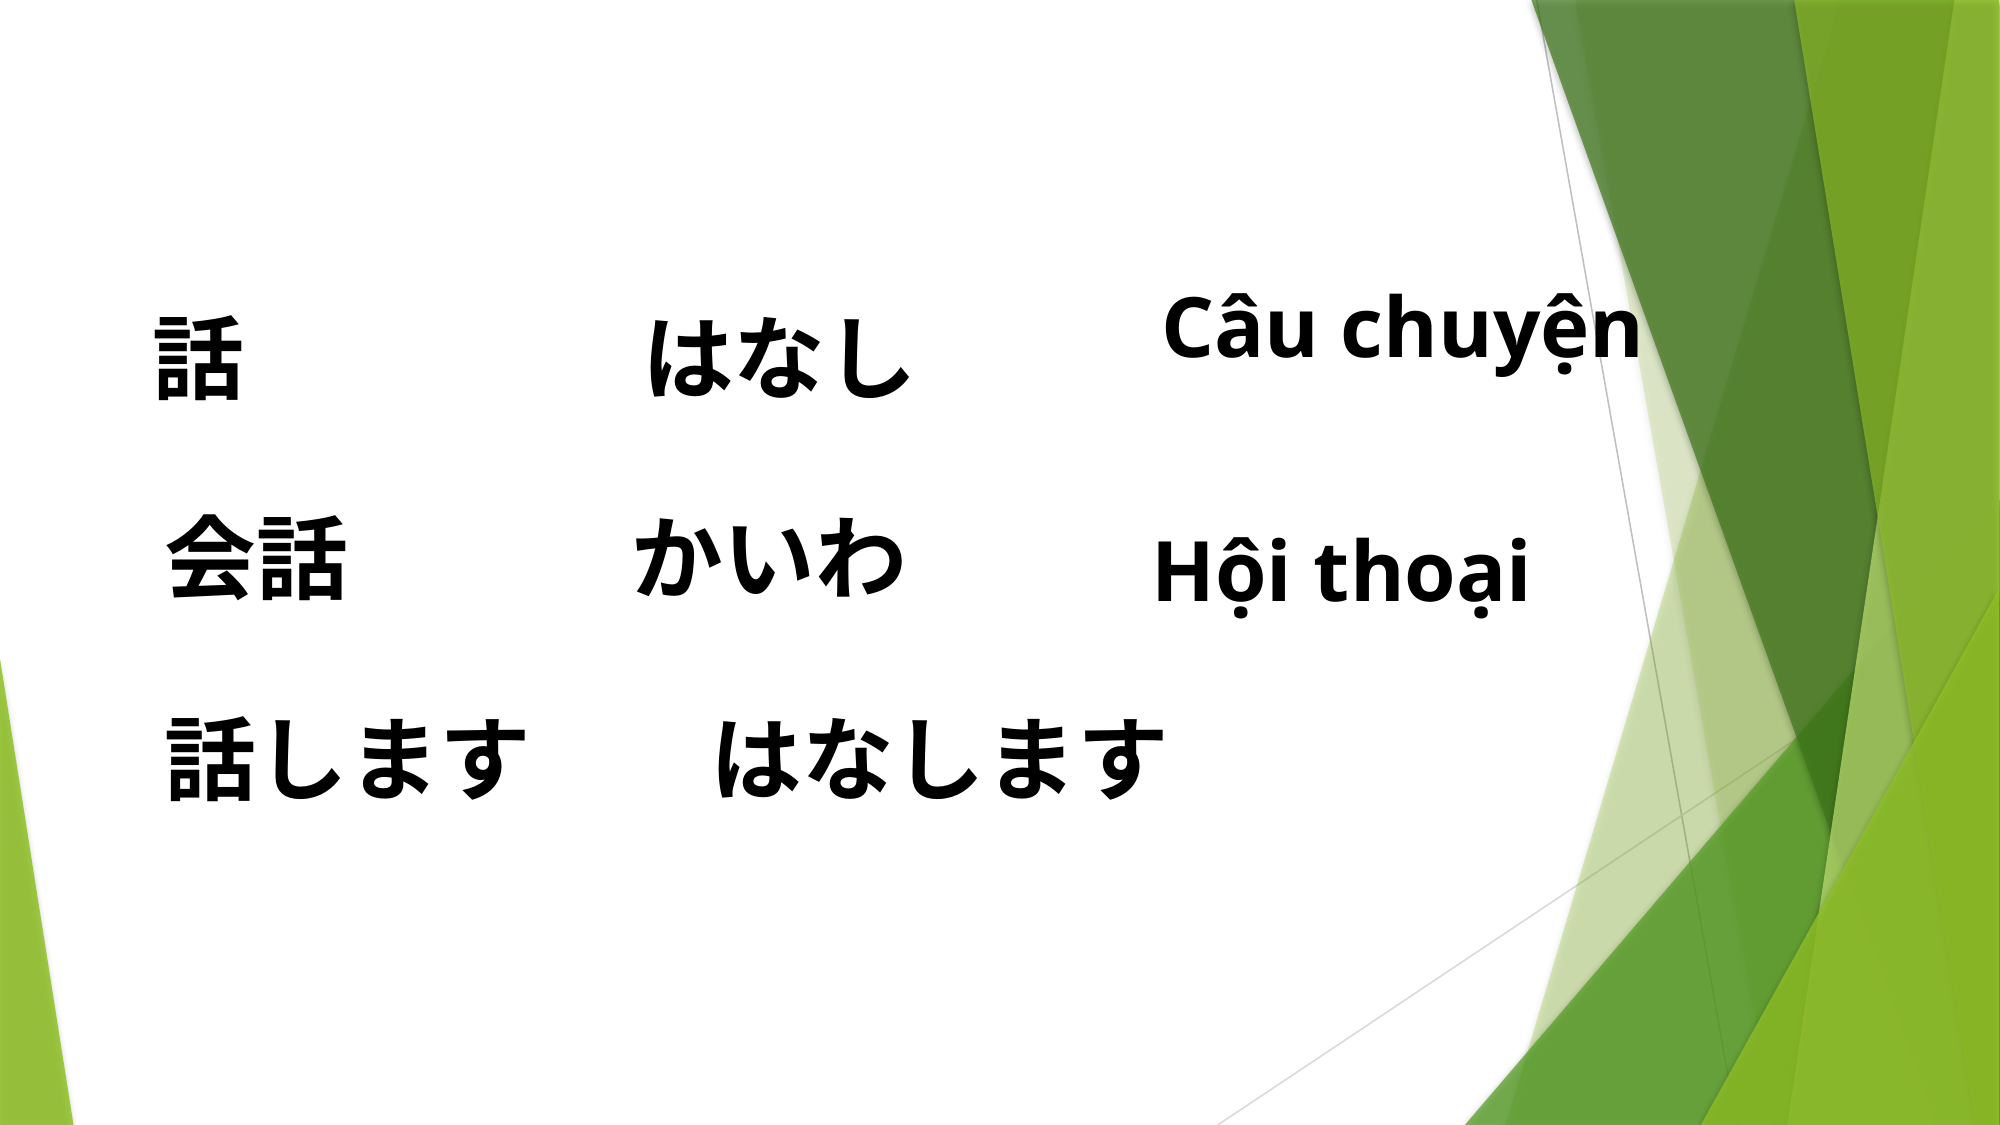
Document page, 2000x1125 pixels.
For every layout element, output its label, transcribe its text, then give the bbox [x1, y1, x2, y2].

text_box Hội thoại [1136, 460, 1722, 626]
text_box 話 [137, 306, 520, 420]
text_box 話します [150, 707, 578, 821]
text_box はなし [627, 306, 1119, 420]
text_box 会話 [149, 505, 510, 620]
text_box Câu chuyện [1146, 278, 1756, 384]
text_box はなします [695, 707, 1188, 821]
text_box かいわ [616, 505, 1103, 620]
